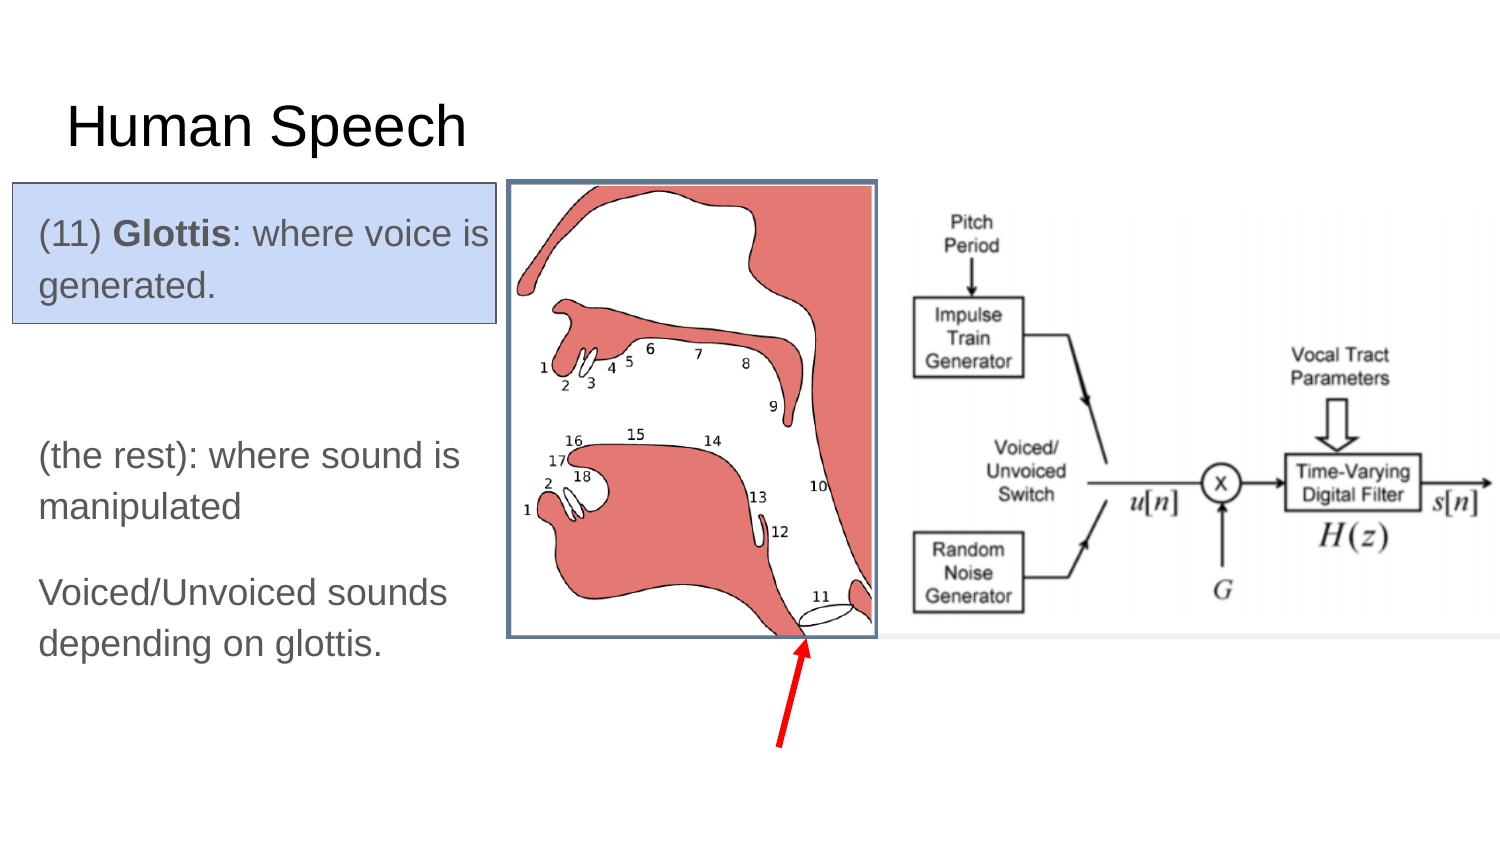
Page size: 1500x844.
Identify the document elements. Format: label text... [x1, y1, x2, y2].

list (11) Glottis: where voice is generated. (the rest): where sound is manipulated Voiced/Unvoiced sounds depending on glottis. [23, 187, 507, 724]
text_box [12, 183, 496, 324]
title Human Speech [51, 72, 1449, 167]
picture [506, 178, 1500, 639]
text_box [778, 637, 807, 748]
